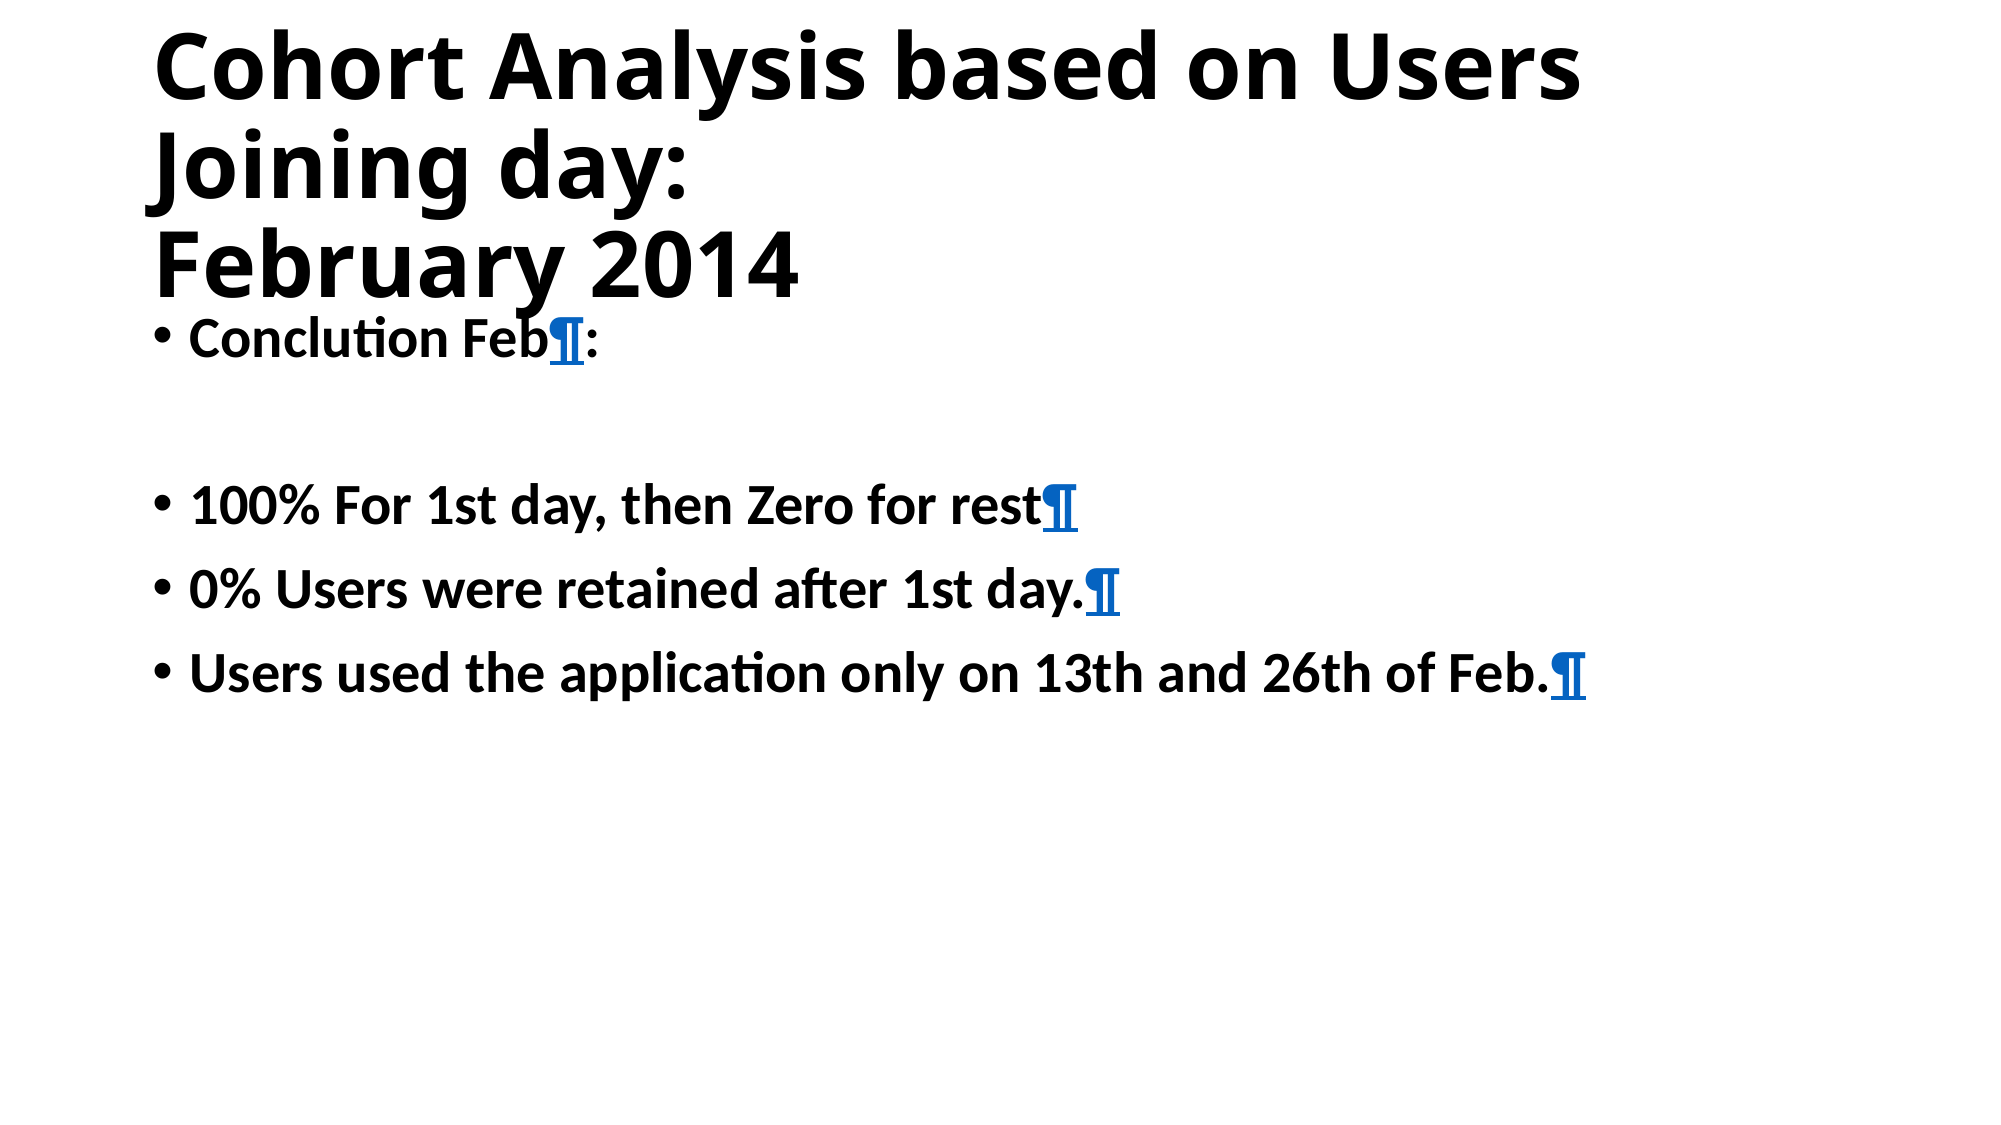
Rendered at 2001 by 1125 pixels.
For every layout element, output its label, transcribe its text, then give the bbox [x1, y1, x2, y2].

title Cohort Analysis based on Users Joining day: February 2014 [137, 59, 1863, 278]
list Conclution Feb¶: 100% For 1st day, then Zero for rest¶ 0% Users were retained after 1st day.¶ Users used the application only on 13th and 26th of Feb.¶ [137, 299, 1863, 1014]
